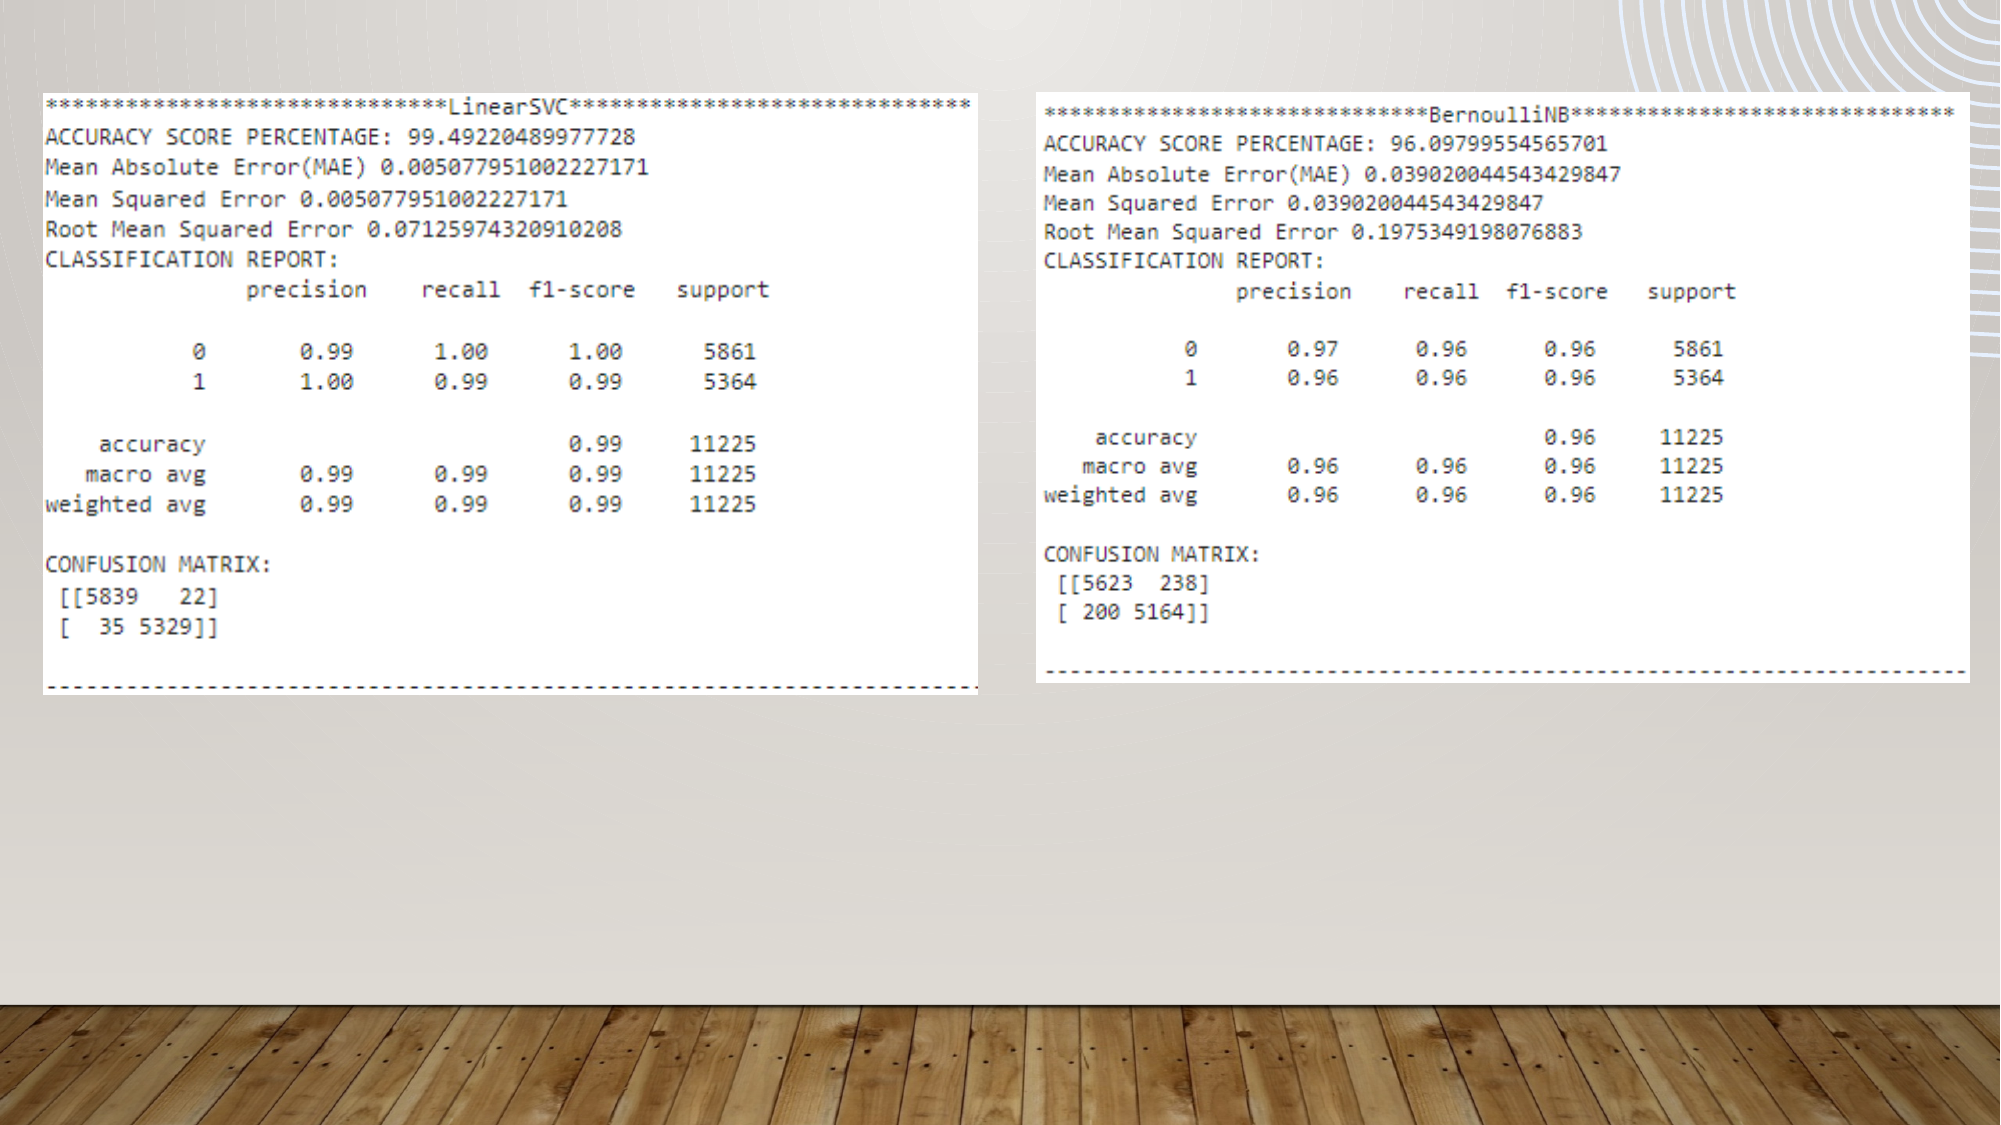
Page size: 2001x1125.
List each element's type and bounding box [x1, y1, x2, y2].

picture [43, 93, 978, 696]
picture [1035, 91, 1971, 683]
picture [0, 1005, 2000, 1125]
